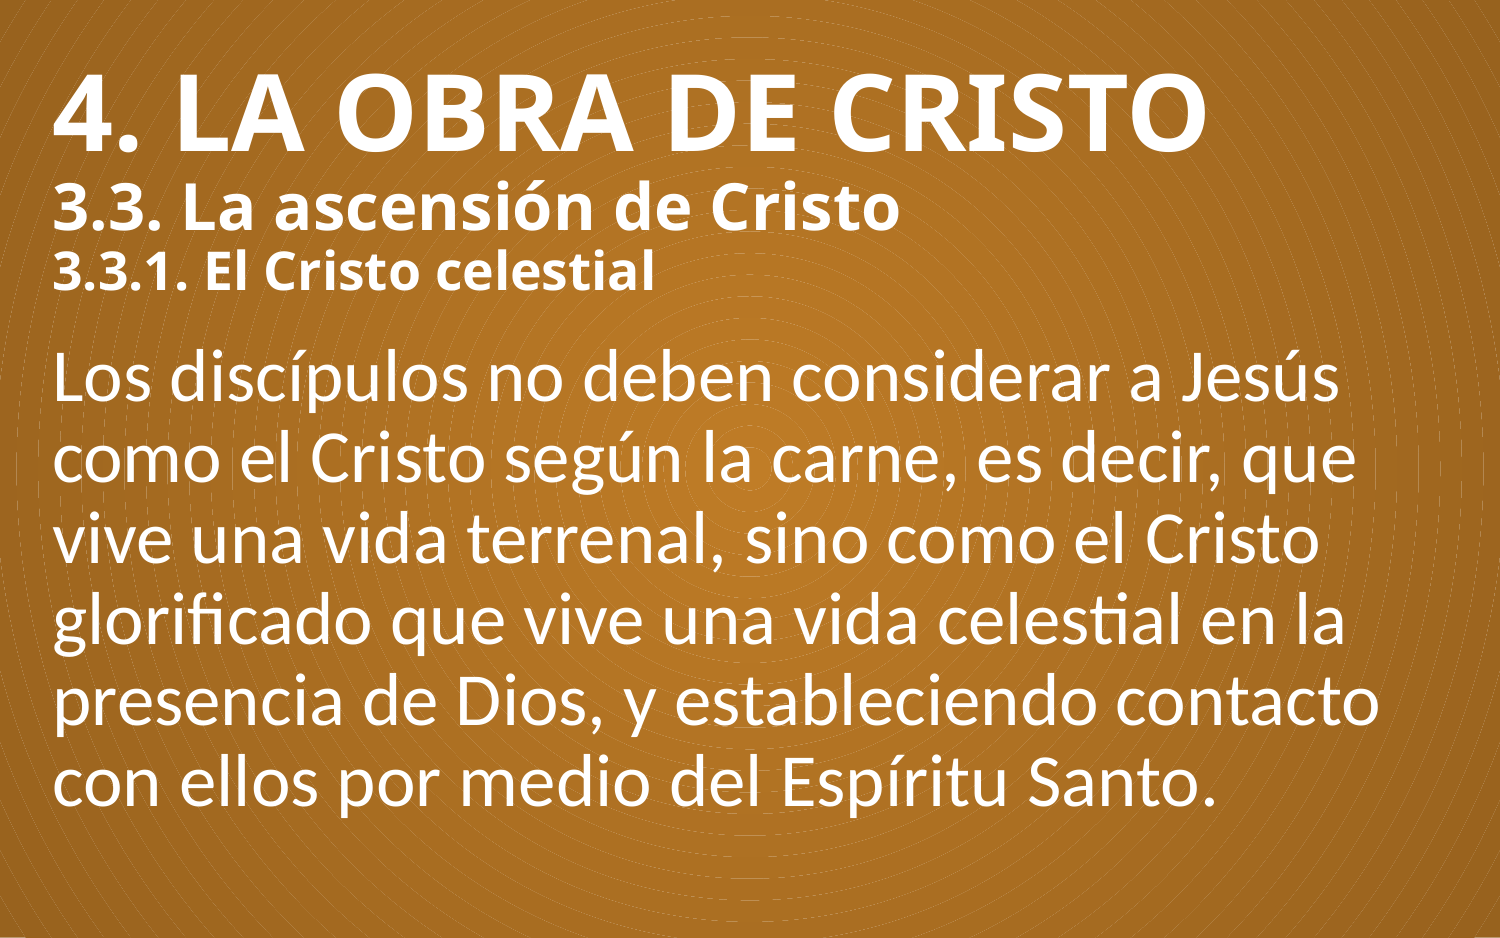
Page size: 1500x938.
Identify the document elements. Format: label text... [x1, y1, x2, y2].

list Los discípulos no deben considerar a Jesús como el Cristo según la carne, es decir, que vive una vida terrenal, sino como el Cristo glorificado que vive una vida celestial en la presencia de Dios, y estableciendo contacto con ellos por medio del Espíritu Santo. [37, 310, 1463, 850]
title 4. LA OBRA DE CRISTO 3.3. La ascensión de Cristo 3.3.1. El Cristo celestial [37, 50, 1463, 310]
